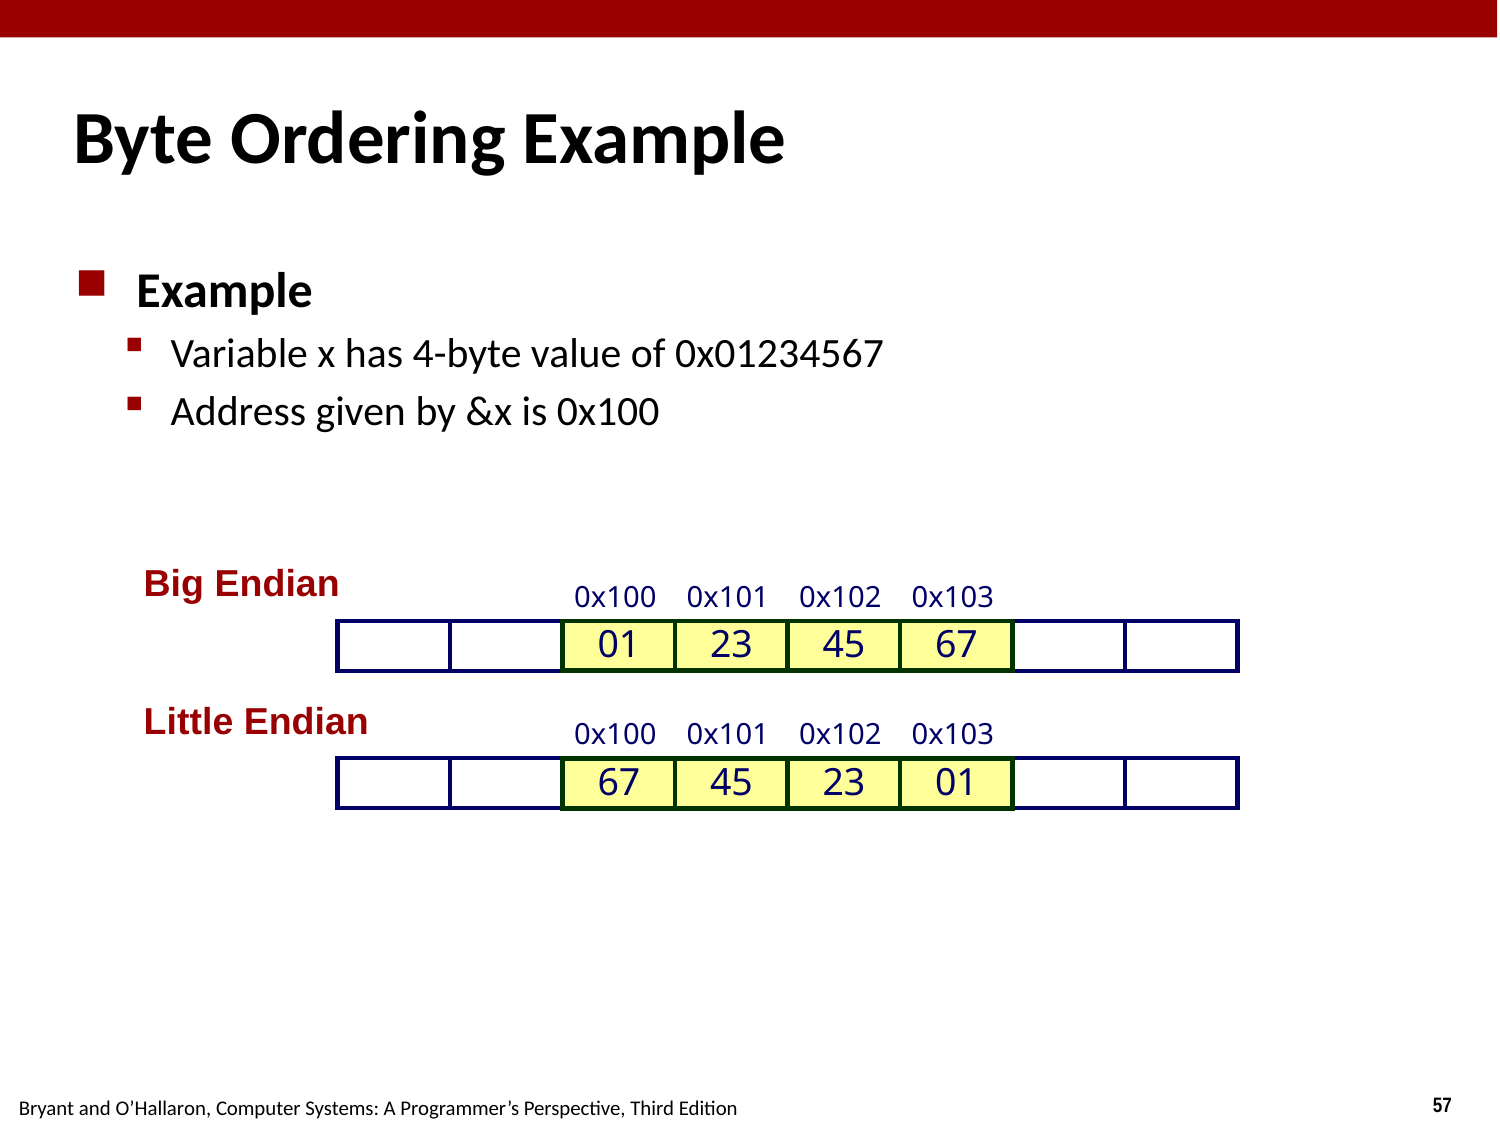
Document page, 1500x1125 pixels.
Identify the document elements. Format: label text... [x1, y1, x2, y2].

title Byte Ordering Example [58, 71, 1305, 197]
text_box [562, 753, 1013, 813]
text_box Little Endian [137, 695, 432, 750]
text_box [337, 707, 1238, 813]
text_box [562, 616, 1013, 676]
list Example Variable x has 4-byte value of 0x01234567 Address given by &x is 0x100 [64, 249, 1361, 1040]
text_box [337, 570, 1238, 676]
text_box Big Endian [137, 558, 432, 613]
